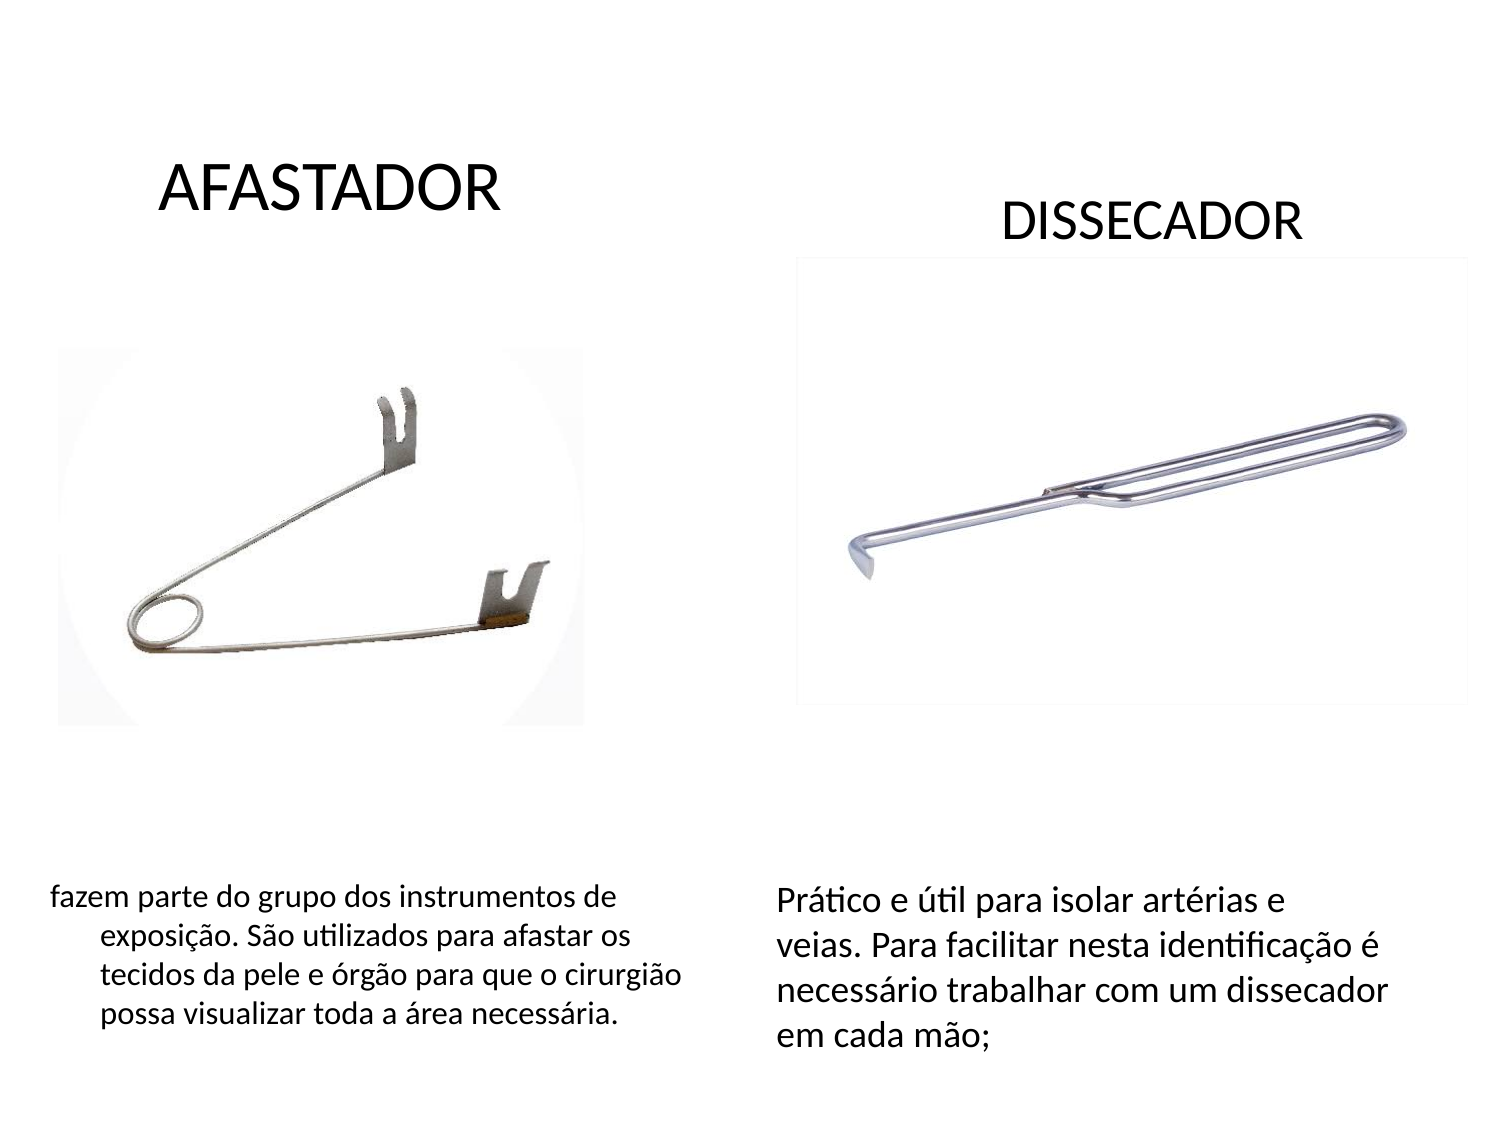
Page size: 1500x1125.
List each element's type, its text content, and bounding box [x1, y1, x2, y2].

title AFASTADOR [75, 45, 586, 233]
picture [796, 257, 1468, 705]
picture [58, 304, 585, 828]
text_box DISSECADOR [986, 128, 1332, 256]
text_box Prático e útil para isolar artérias e veias. Para facilitar nesta identificação é necessário trabalhar com um dissecador em cada mão; [761, 867, 1453, 1062]
list fazem parte do grupo dos instrumentos de exposição. São utilizados para afastar os tecidos da pele e órgão para que o cirurgião possa visualizar toda a área necessária. [35, 867, 704, 1076]
